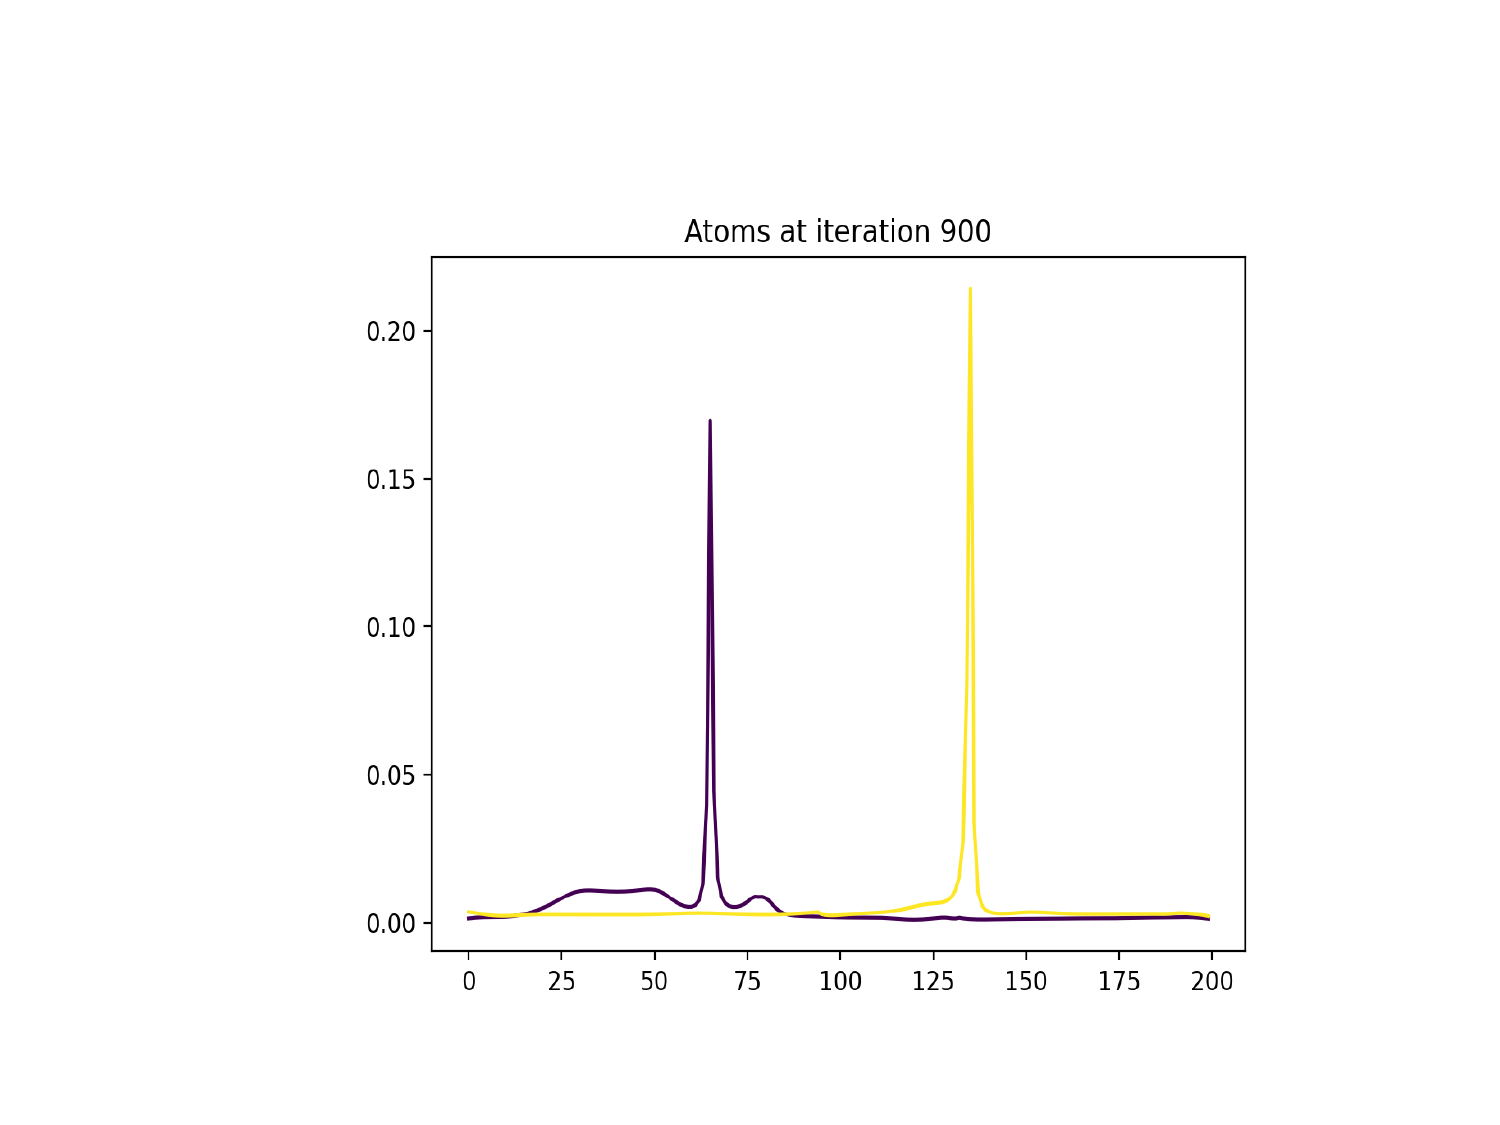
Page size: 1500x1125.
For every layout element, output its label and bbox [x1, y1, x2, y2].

picture [299, 149, 1351, 1051]
